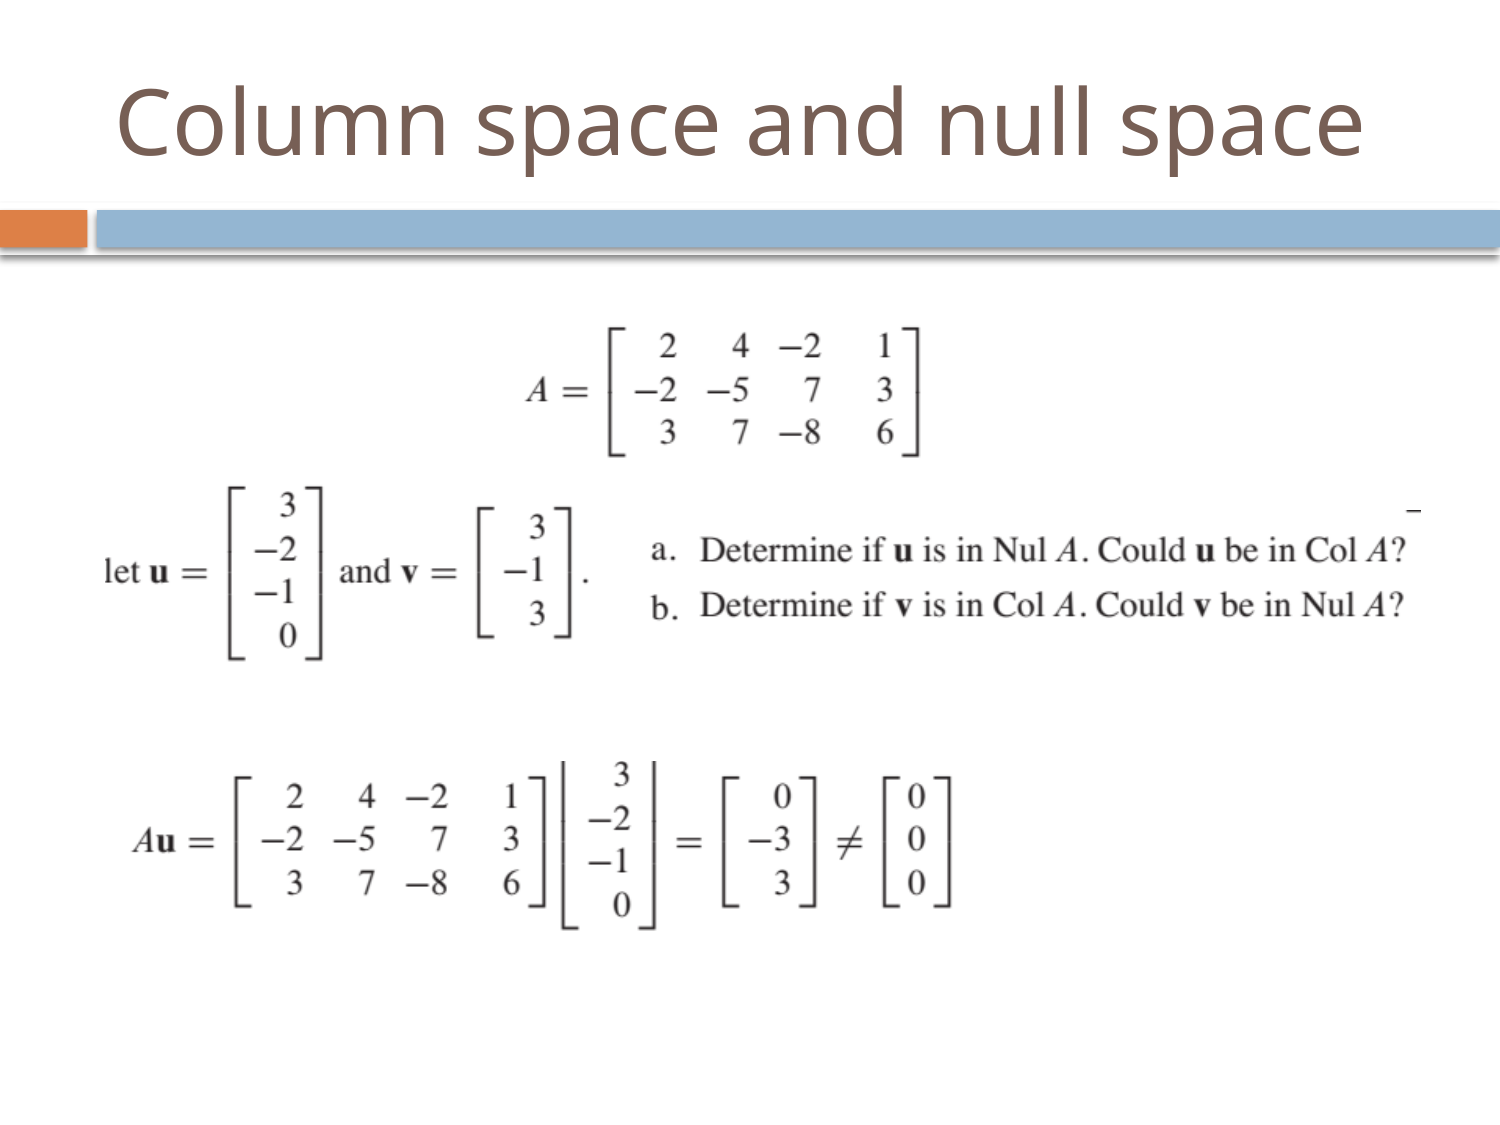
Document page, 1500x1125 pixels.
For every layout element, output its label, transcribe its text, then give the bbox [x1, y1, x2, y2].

picture [105, 312, 944, 671]
picture [112, 761, 971, 945]
title Column space and null space [99, 37, 1438, 200]
picture [637, 509, 1421, 630]
